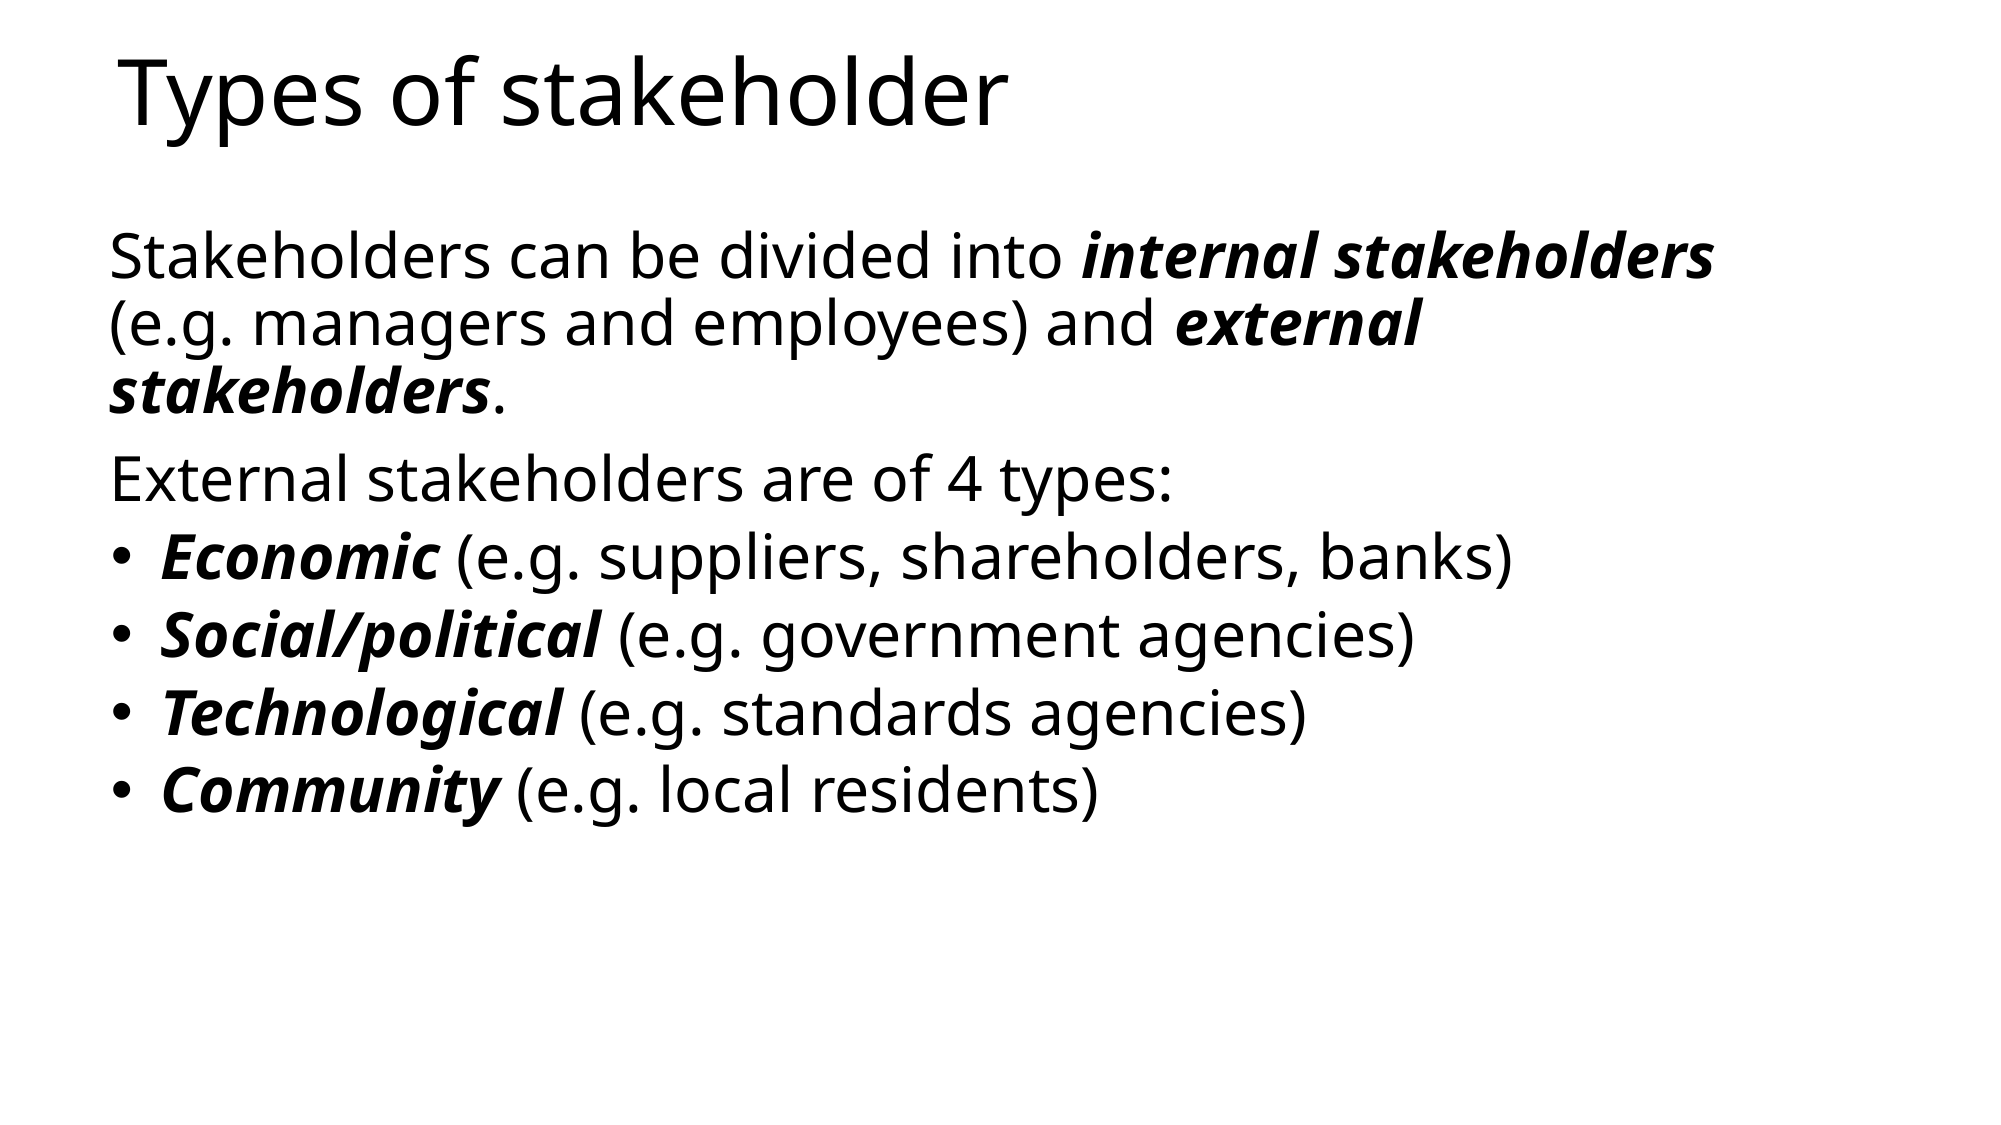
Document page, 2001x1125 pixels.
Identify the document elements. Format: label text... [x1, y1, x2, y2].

title Types of stakeholder [102, 20, 1903, 172]
list Stakeholders can be divided into internal stakeholders (e.g. managers and employees) and external stakeholders. External stakeholders are of 4 types: Economic (e.g. suppliers, shareholders, banks) Social/political (e.g. government agencies) Technological (e.g. standards agencies) Community (e.g. local residents) [45, 216, 1846, 1009]
